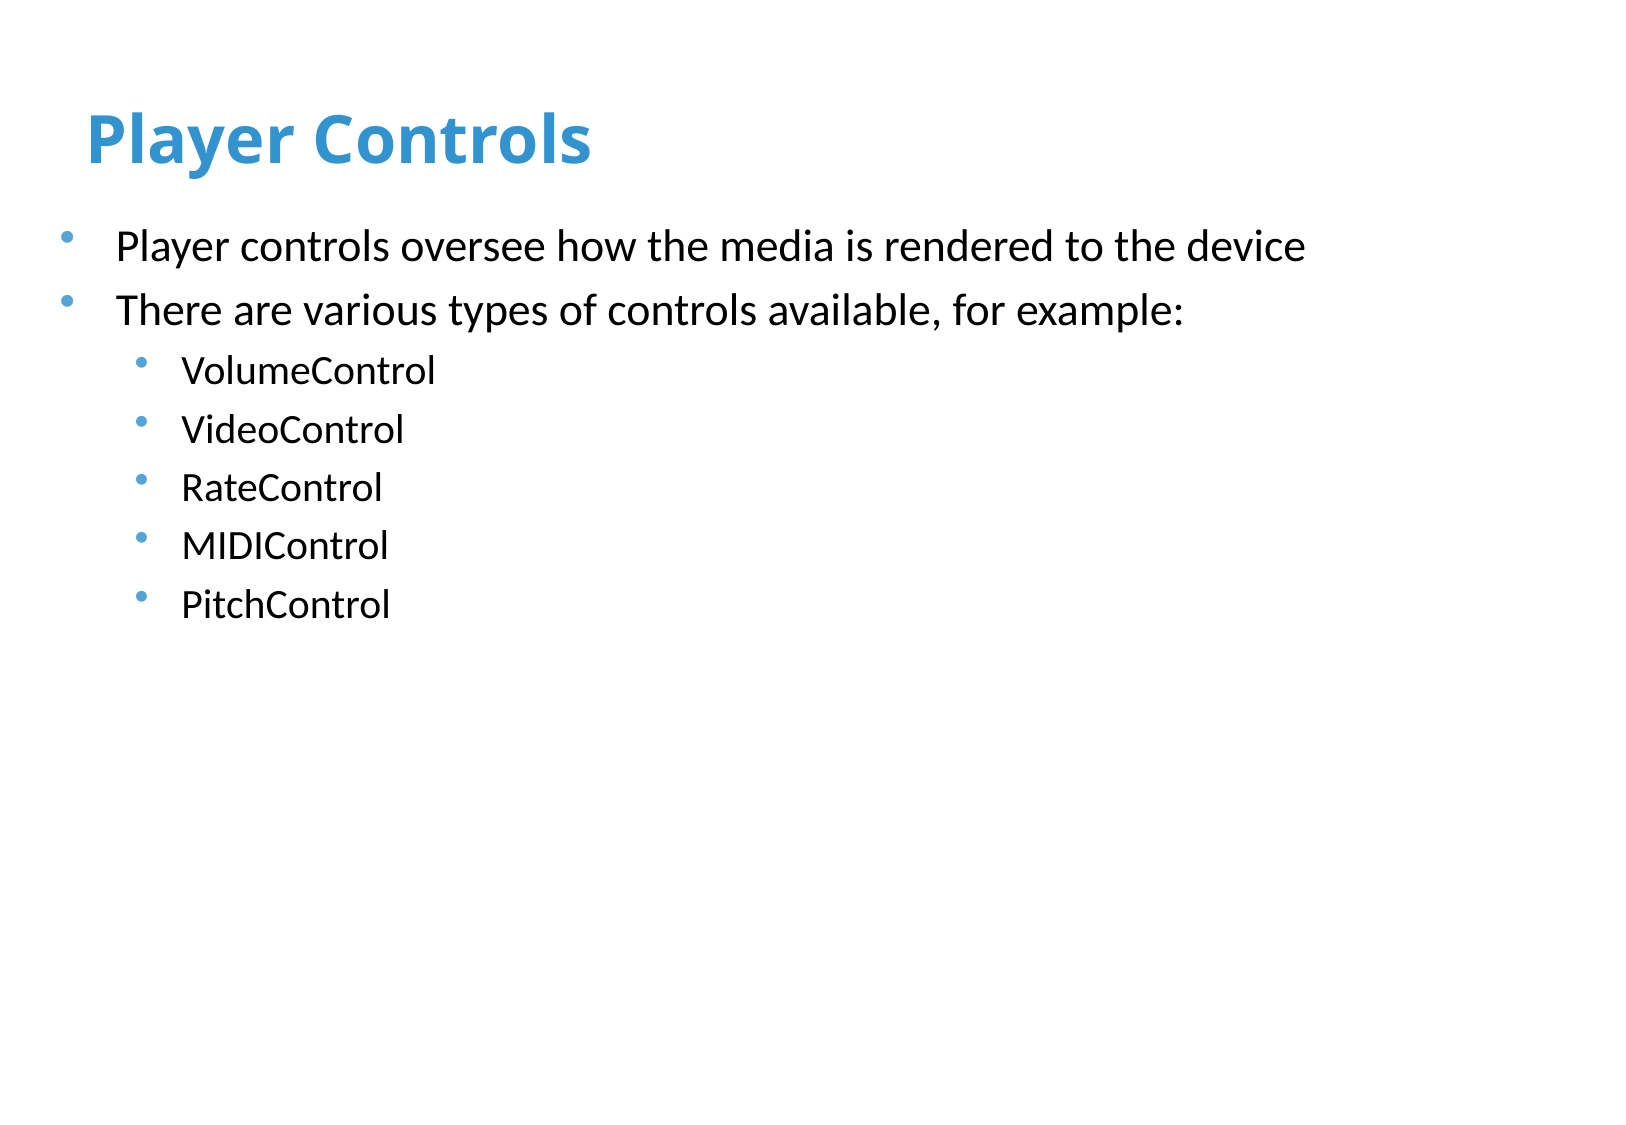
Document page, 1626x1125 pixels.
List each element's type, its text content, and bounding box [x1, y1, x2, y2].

list Player controls oversee how the media is rendered to the device There are various types of controls available, for example: VolumeControl VideoControl RateControl MIDIControl PitchControl [44, 207, 1581, 941]
title Player Controls [70, 44, 1556, 185]
